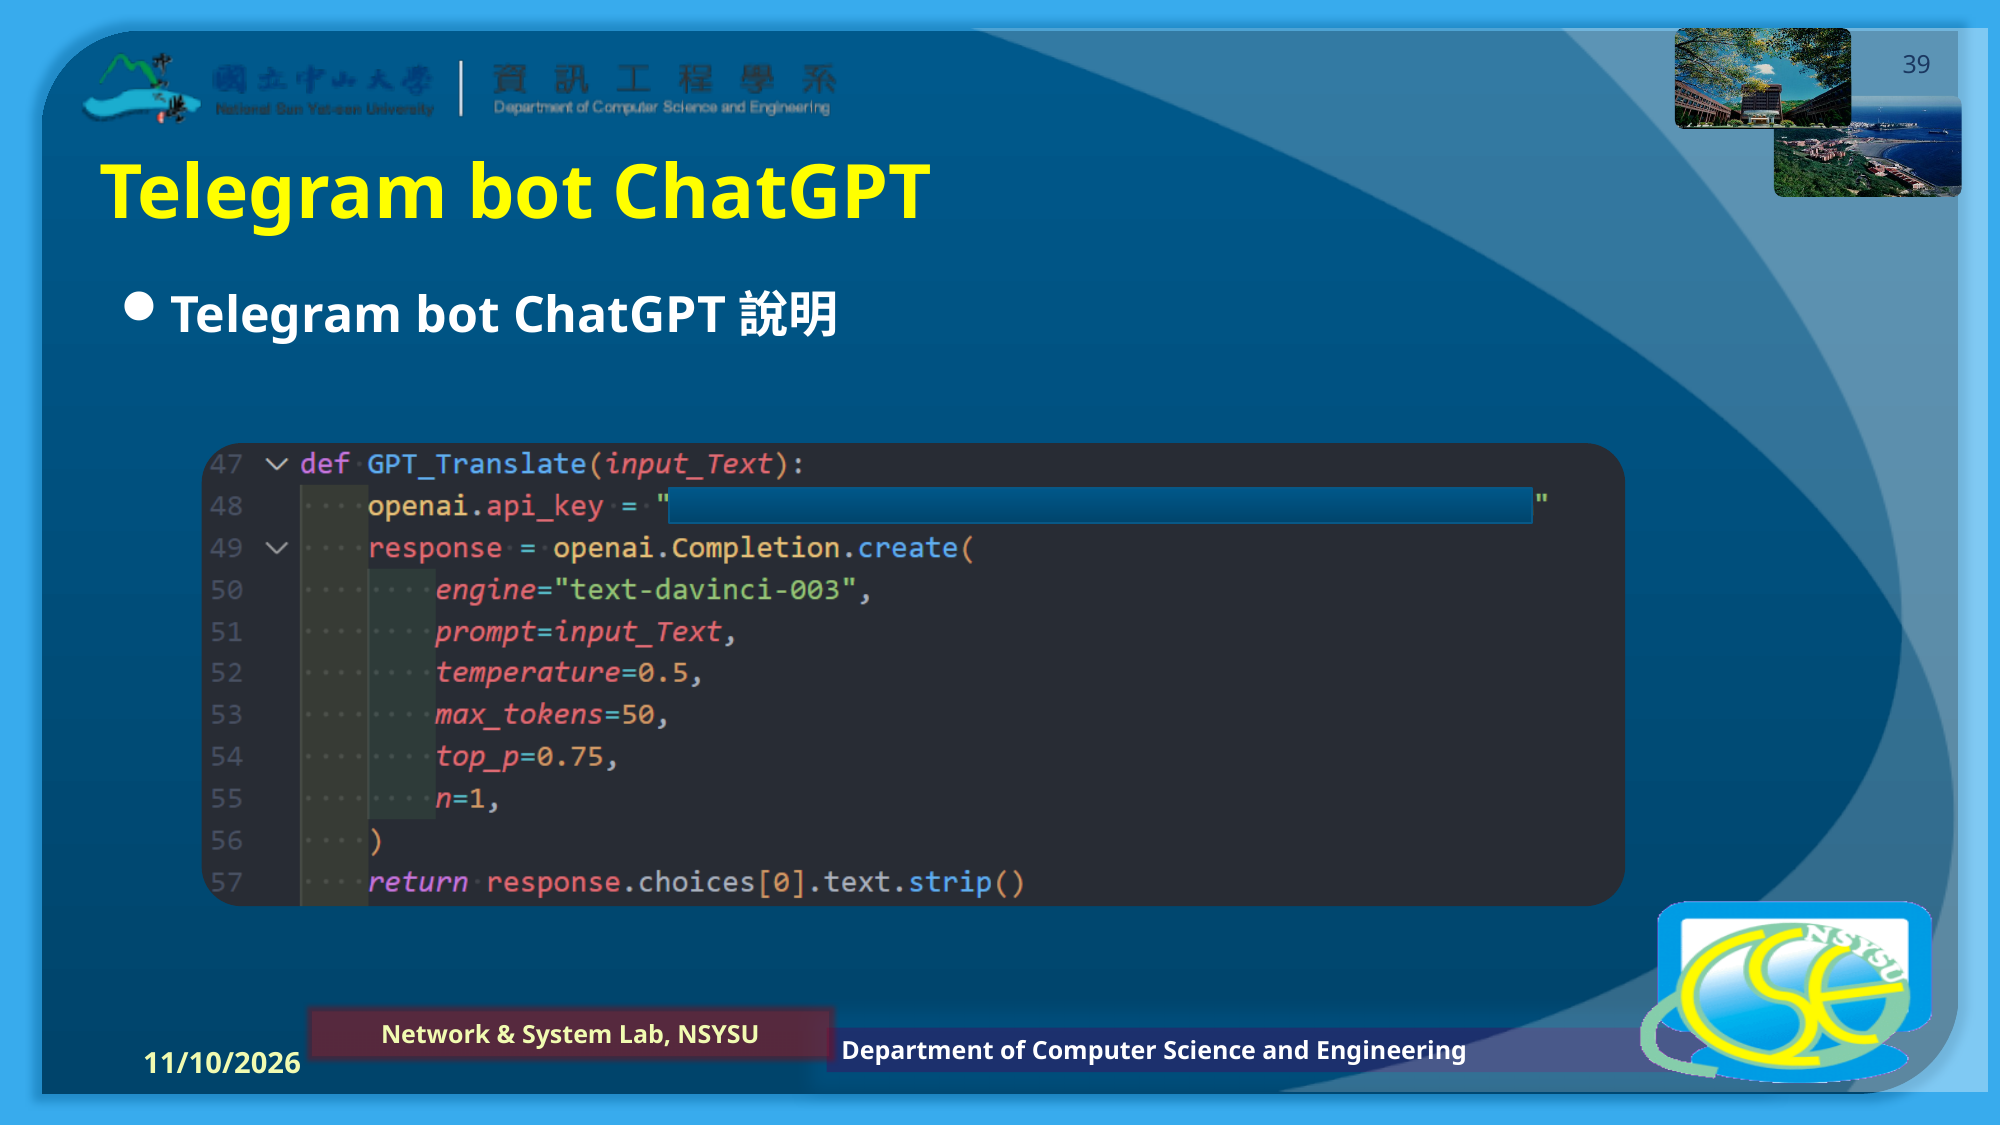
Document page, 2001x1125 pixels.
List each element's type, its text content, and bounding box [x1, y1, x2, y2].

title Telegram bot ChatGPT [84, 69, 1743, 242]
slide_number 38 [1838, 35, 1947, 96]
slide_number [128, 1034, 541, 1094]
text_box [201, 442, 1626, 907]
list Telegram bot ChatGPT說明 [59, 274, 1683, 351]
picture [22, 28, 1988, 1094]
